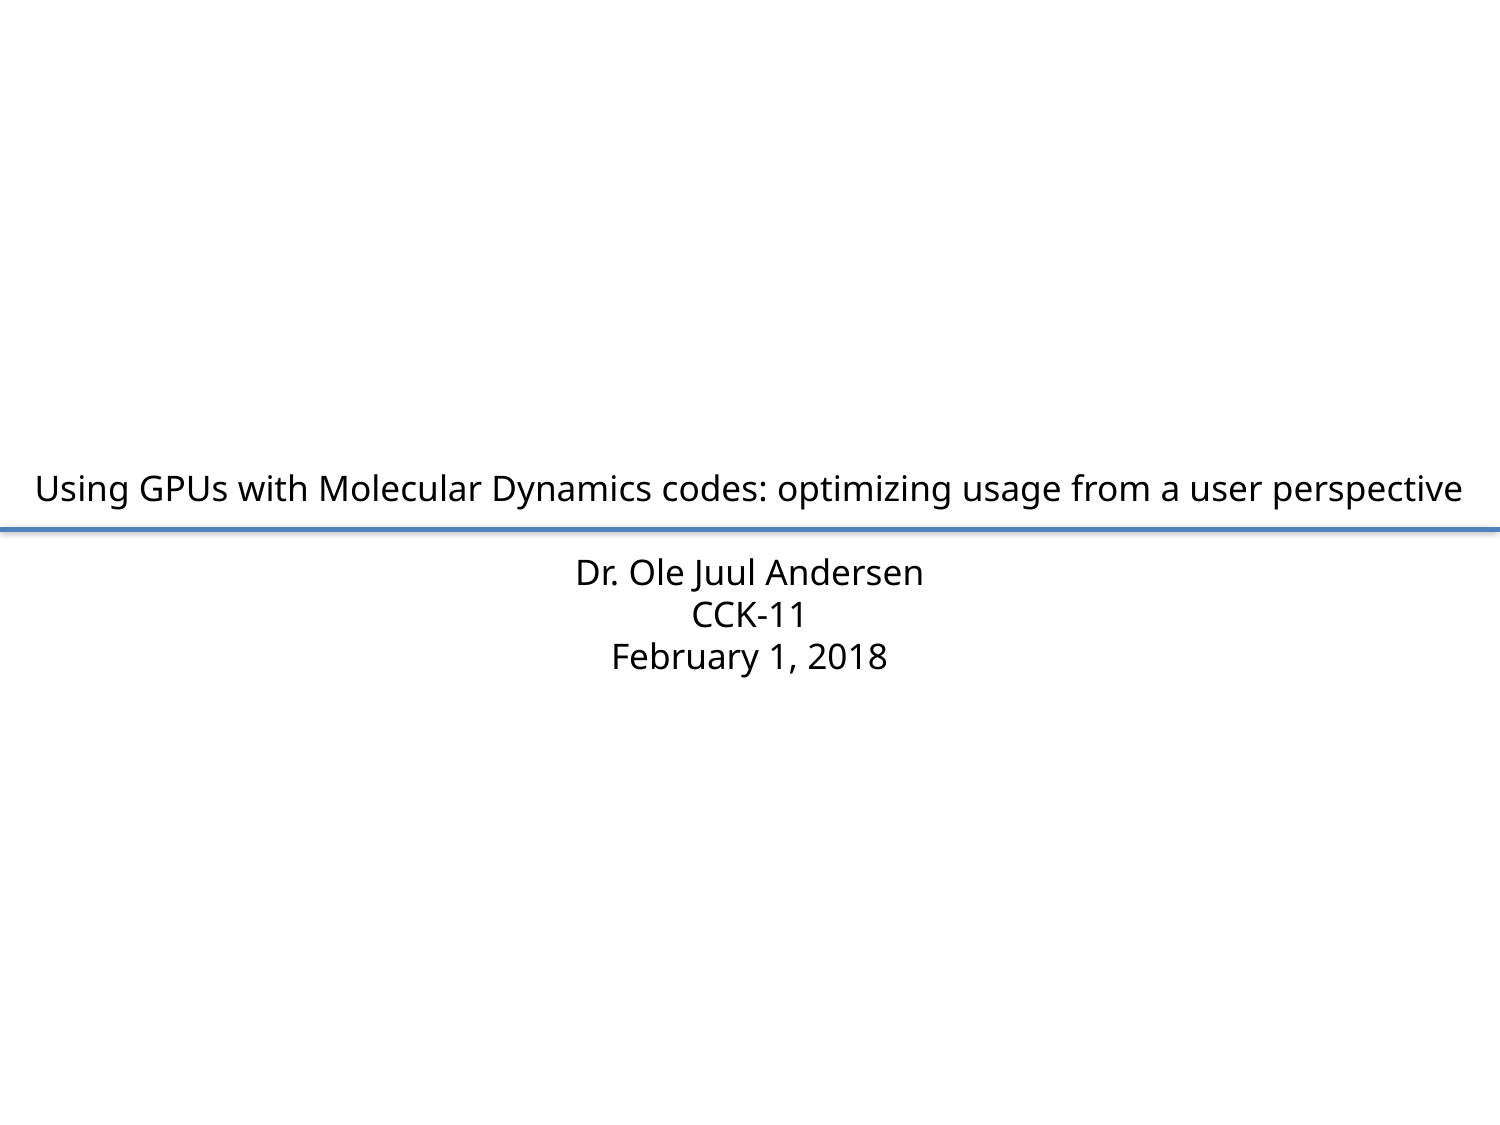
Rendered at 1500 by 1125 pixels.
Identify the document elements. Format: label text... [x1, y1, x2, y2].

title Using GPUs with Molecular Dynamics codes: optimizing usage from a user perspective Dr. Ole Juul Andersen CCK-11 February 1, 2018 [0, 444, 1500, 527]
title Using GPUs with Molecular Dynamics codes: optimizing usage from a user perspective Dr. Ole Juul Andersen CCK-11 February 1, 2018 [0, 537, 1500, 699]
